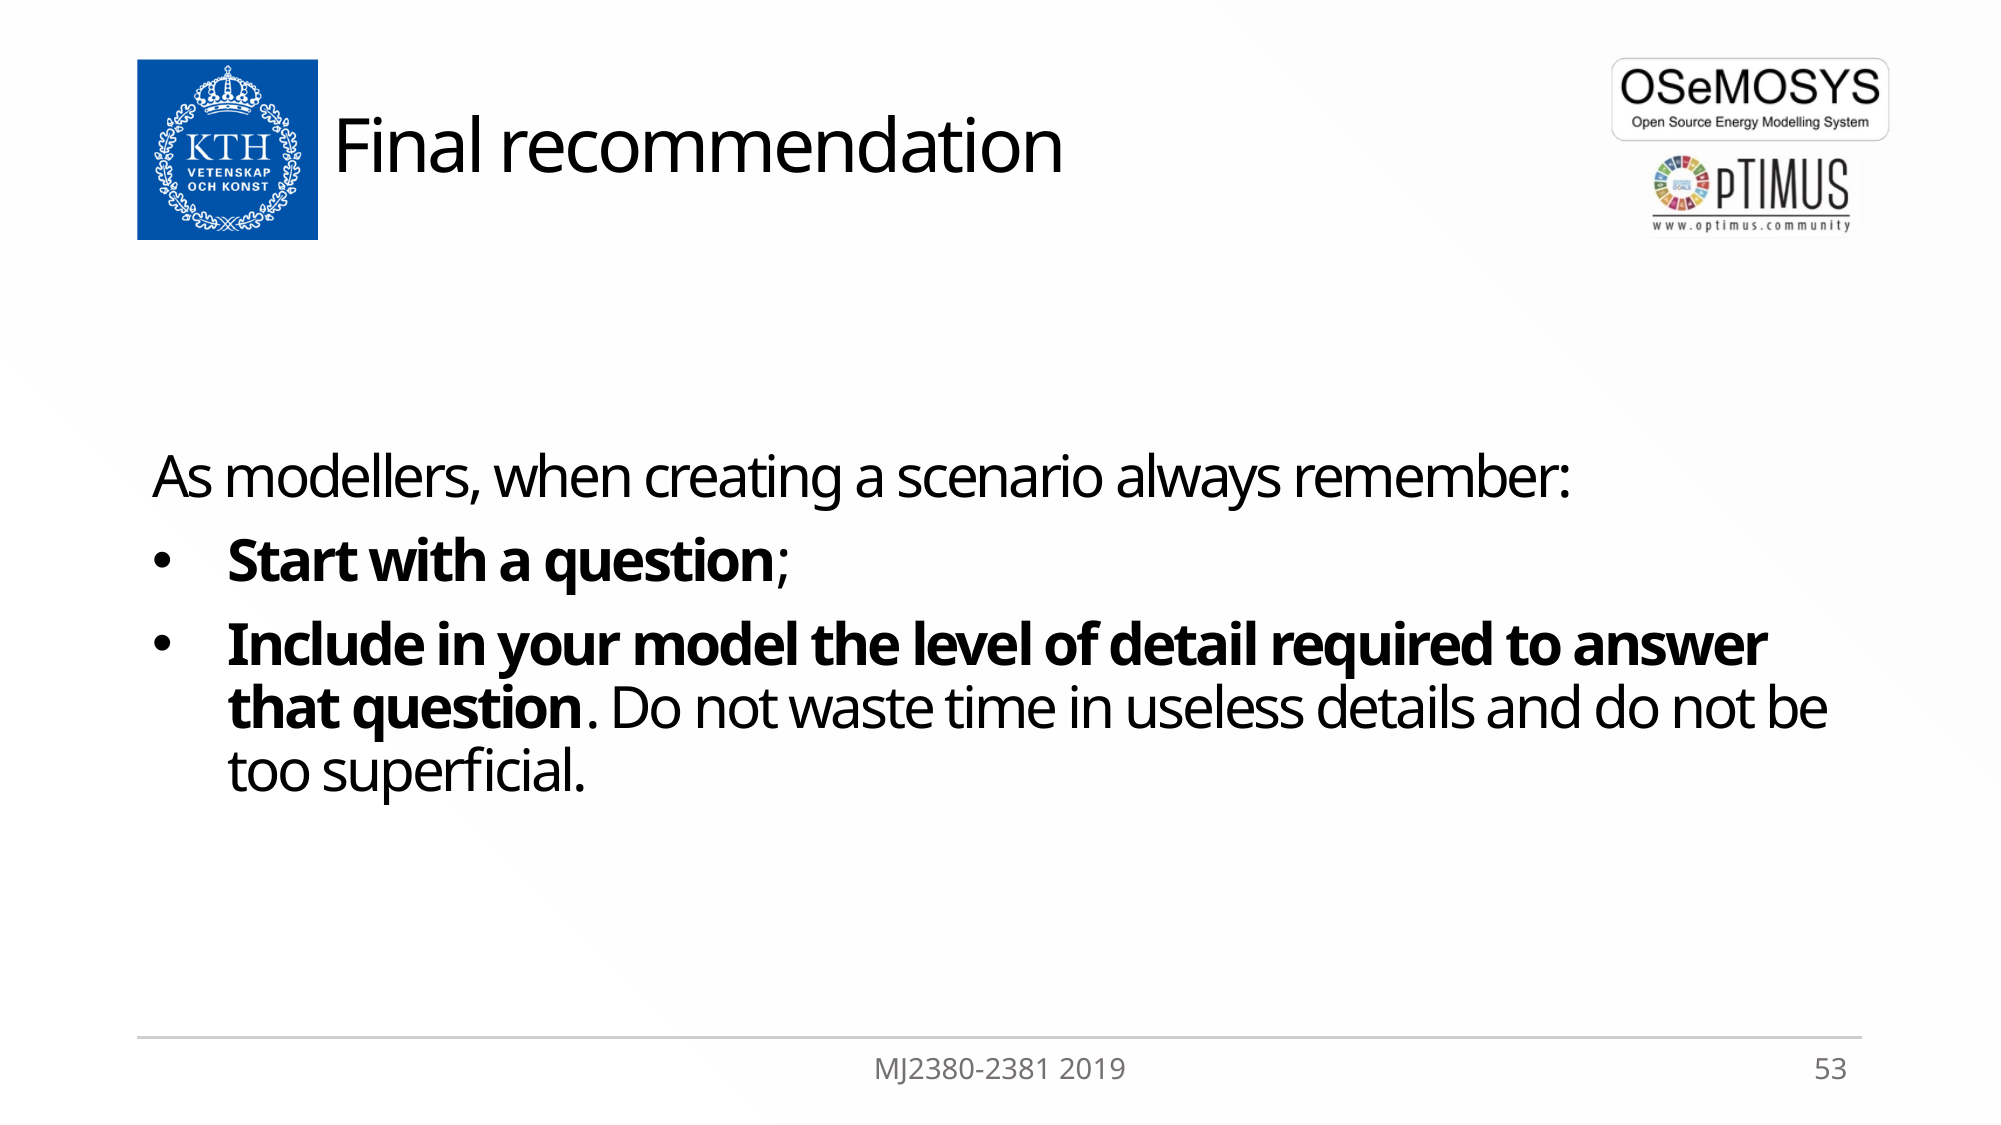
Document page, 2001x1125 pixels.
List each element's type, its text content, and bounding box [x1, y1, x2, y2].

list As modellers, when creating a scenario always remember: Start with a question; Include in your model the level of detail required to answer that question. Do not waste time in useless details and do not be too superficial. [137, 265, 1863, 1012]
picture [137, 59, 317, 240]
footer MJ2380-2381 2019 [662, 1042, 1338, 1103]
slide_number 53 [1412, 1042, 1863, 1103]
title Final recommendation [317, 56, 1863, 240]
picture [1588, 43, 1913, 161]
